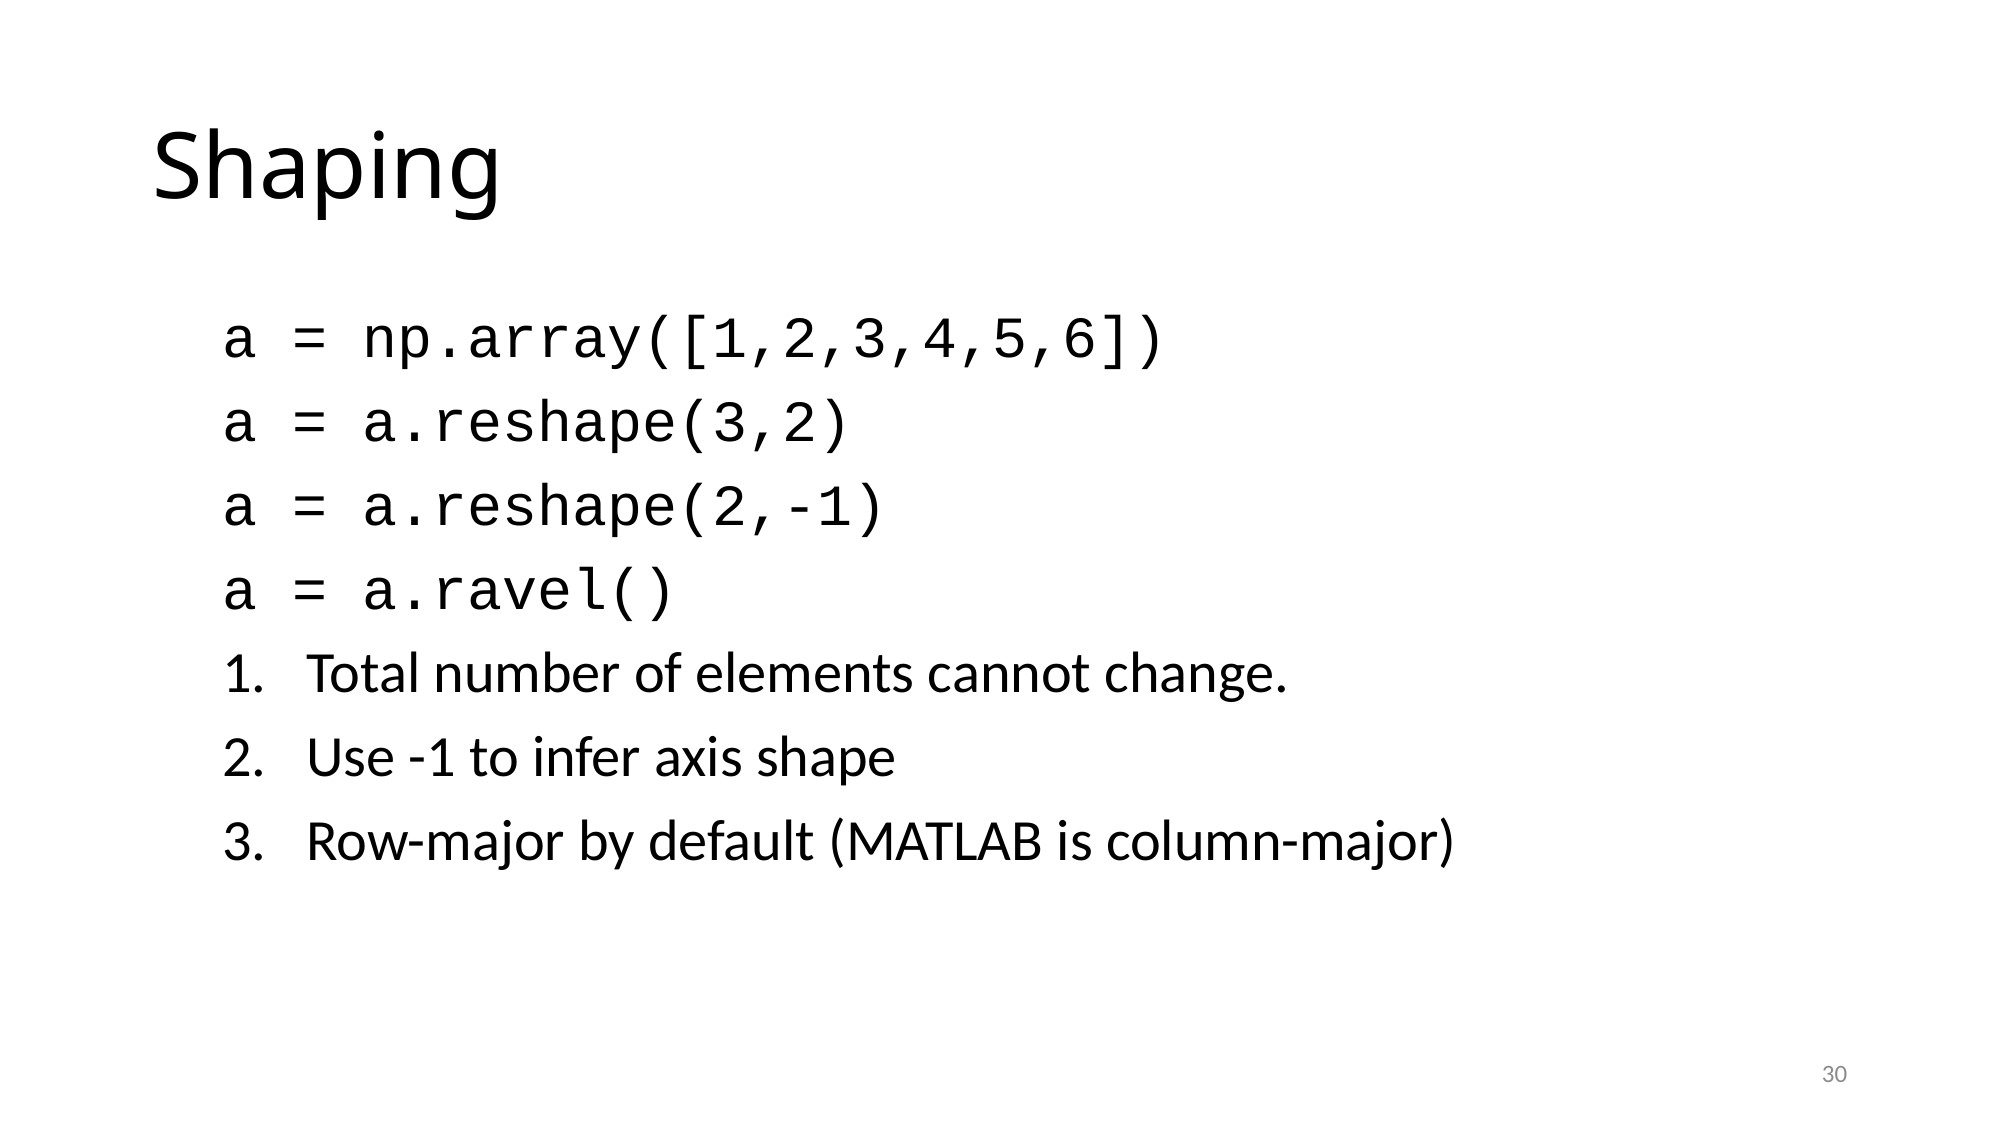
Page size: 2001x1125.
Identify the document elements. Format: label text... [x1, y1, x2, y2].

list a = np.array([1,2,3,4,5,6]) a = a.reshape(3,2) a = a.reshape(2,-1) a = a.ravel() Total number of elements cannot change. Use -1 to infer axis shape Row-major by default (MATLAB is column-major) [206, 299, 1722, 1014]
slide_number 30 [1412, 1042, 1863, 1103]
title Shaping [137, 59, 1863, 278]
